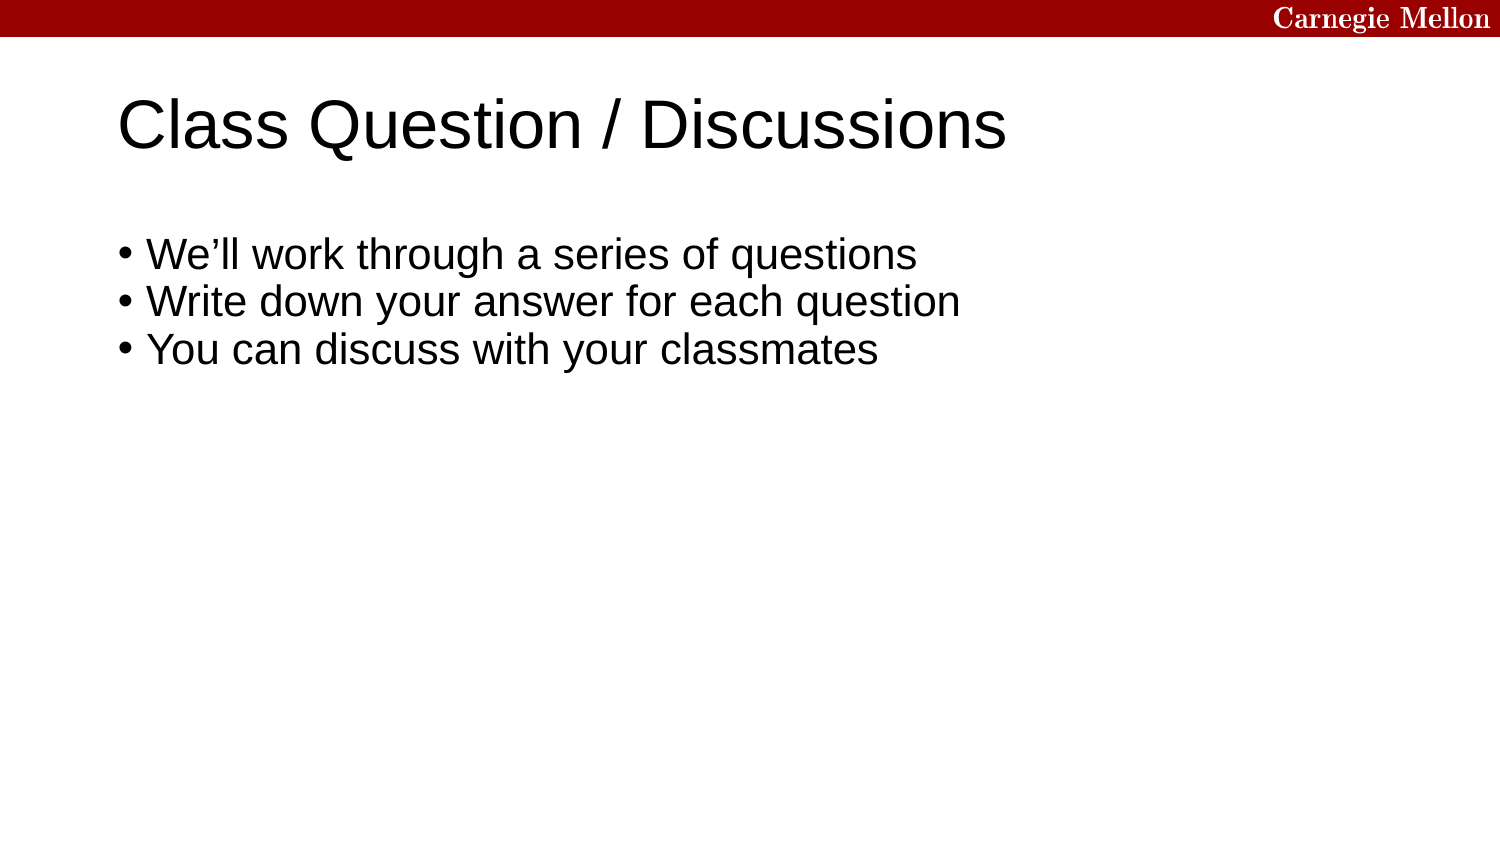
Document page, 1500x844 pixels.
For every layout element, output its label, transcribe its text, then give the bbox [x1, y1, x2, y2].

text_box Class Question / Discussions [103, 44, 1397, 208]
picture [0, 0, 1500, 844]
text_box We’ll work through a series of questions Write down your answer for each question You can discuss with your classmates [103, 224, 1397, 760]
